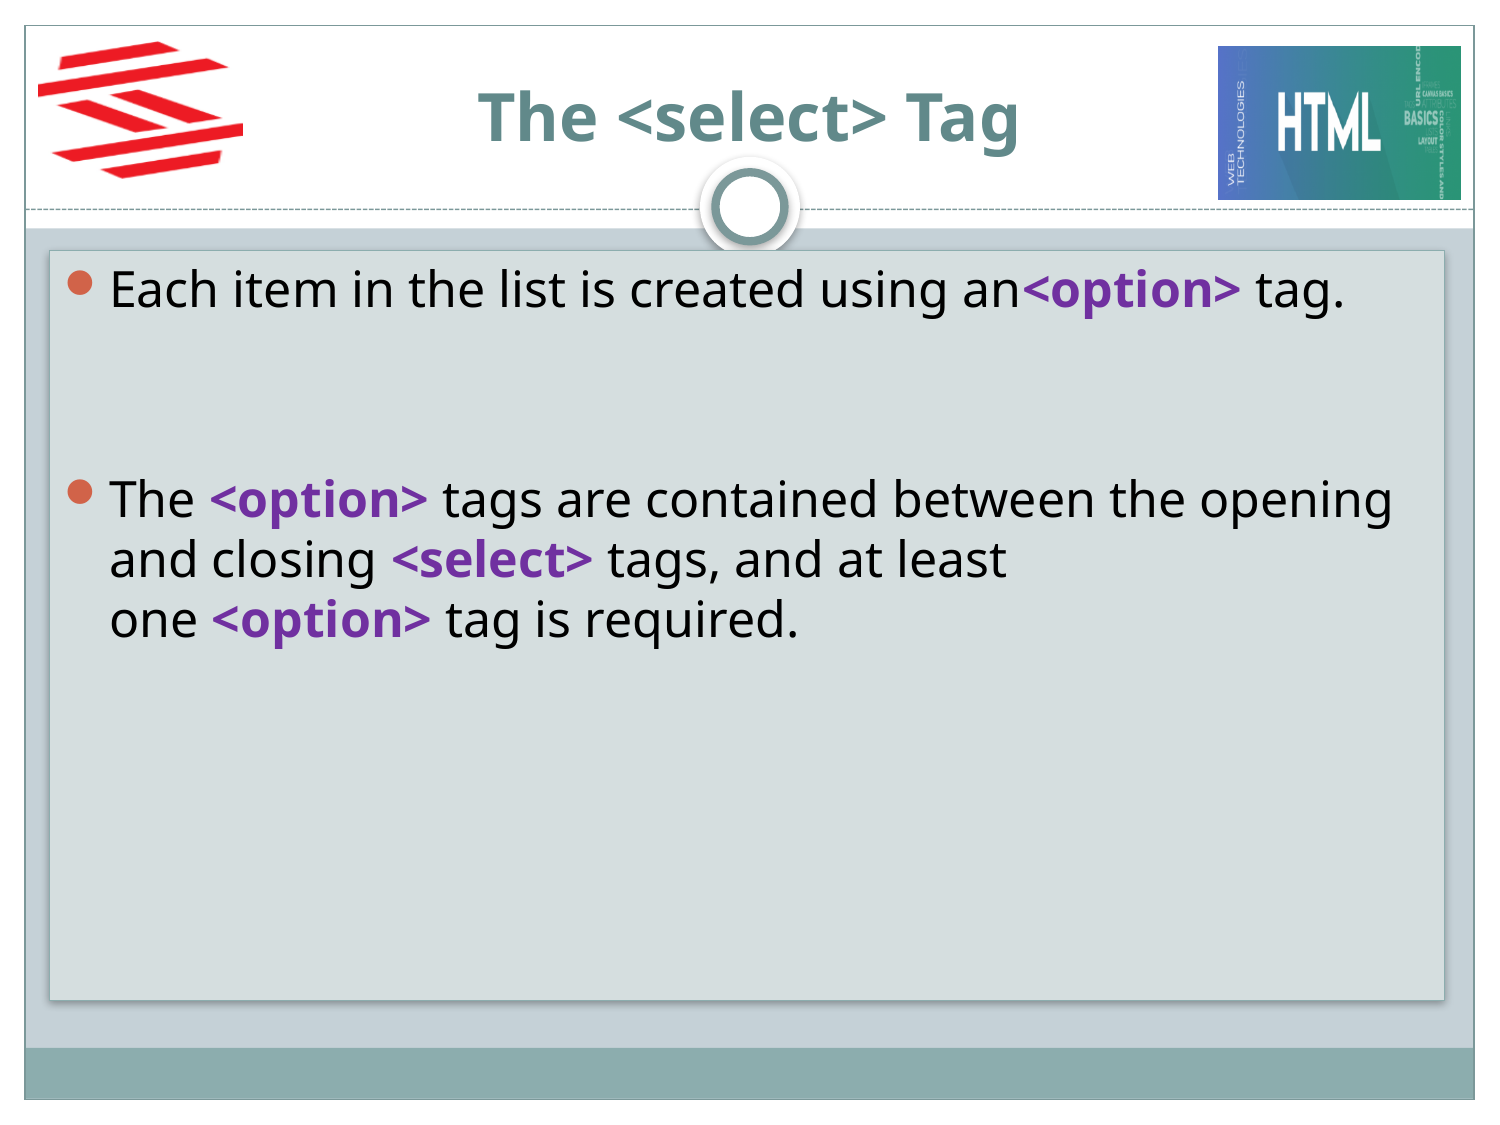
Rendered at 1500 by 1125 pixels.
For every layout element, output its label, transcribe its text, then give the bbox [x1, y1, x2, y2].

list Each item in the list is created using an<option> tag. The <option> tags are contained between the opening and closing <select> tags, and at least one <option> tag is required. [49, 250, 1445, 1001]
picture [1218, 46, 1462, 200]
title The <select> Tag [237, 37, 1450, 162]
picture [37, 40, 243, 185]
